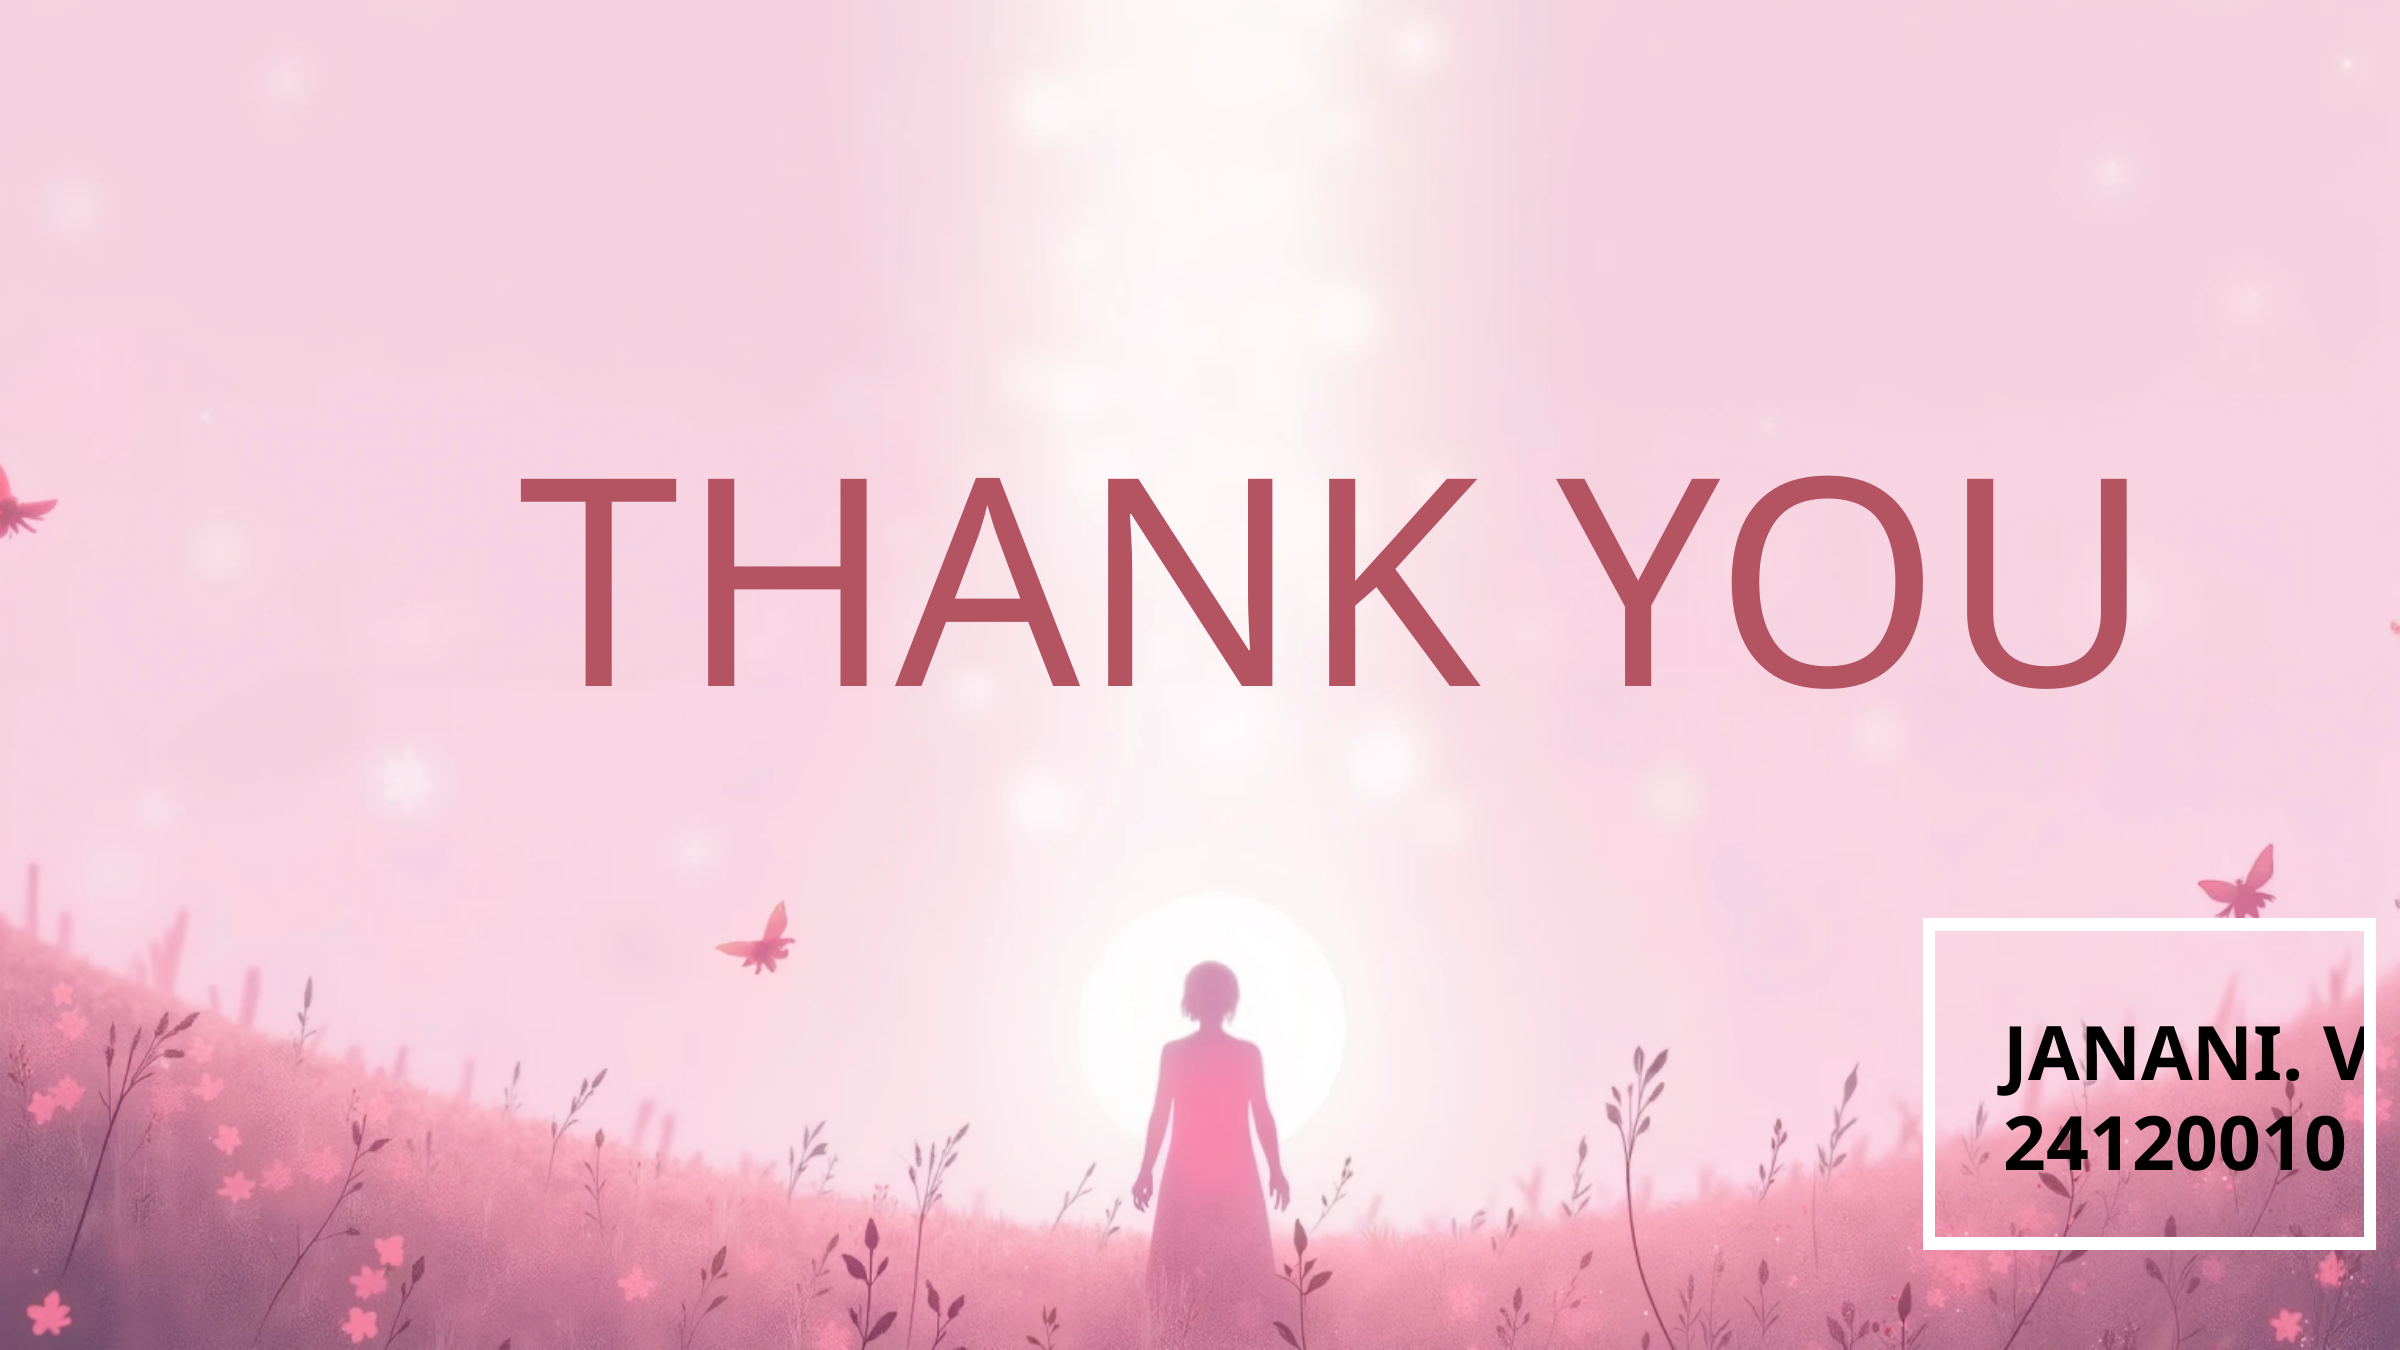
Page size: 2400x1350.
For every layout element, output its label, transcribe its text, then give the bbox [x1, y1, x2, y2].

text_box [1928, 924, 2371, 1244]
text_box THANK YOU [443, 382, 2143, 746]
text_box JANANI. V 24120010 [1988, 908, 2400, 1193]
picture [0, 0, 2400, 1350]
